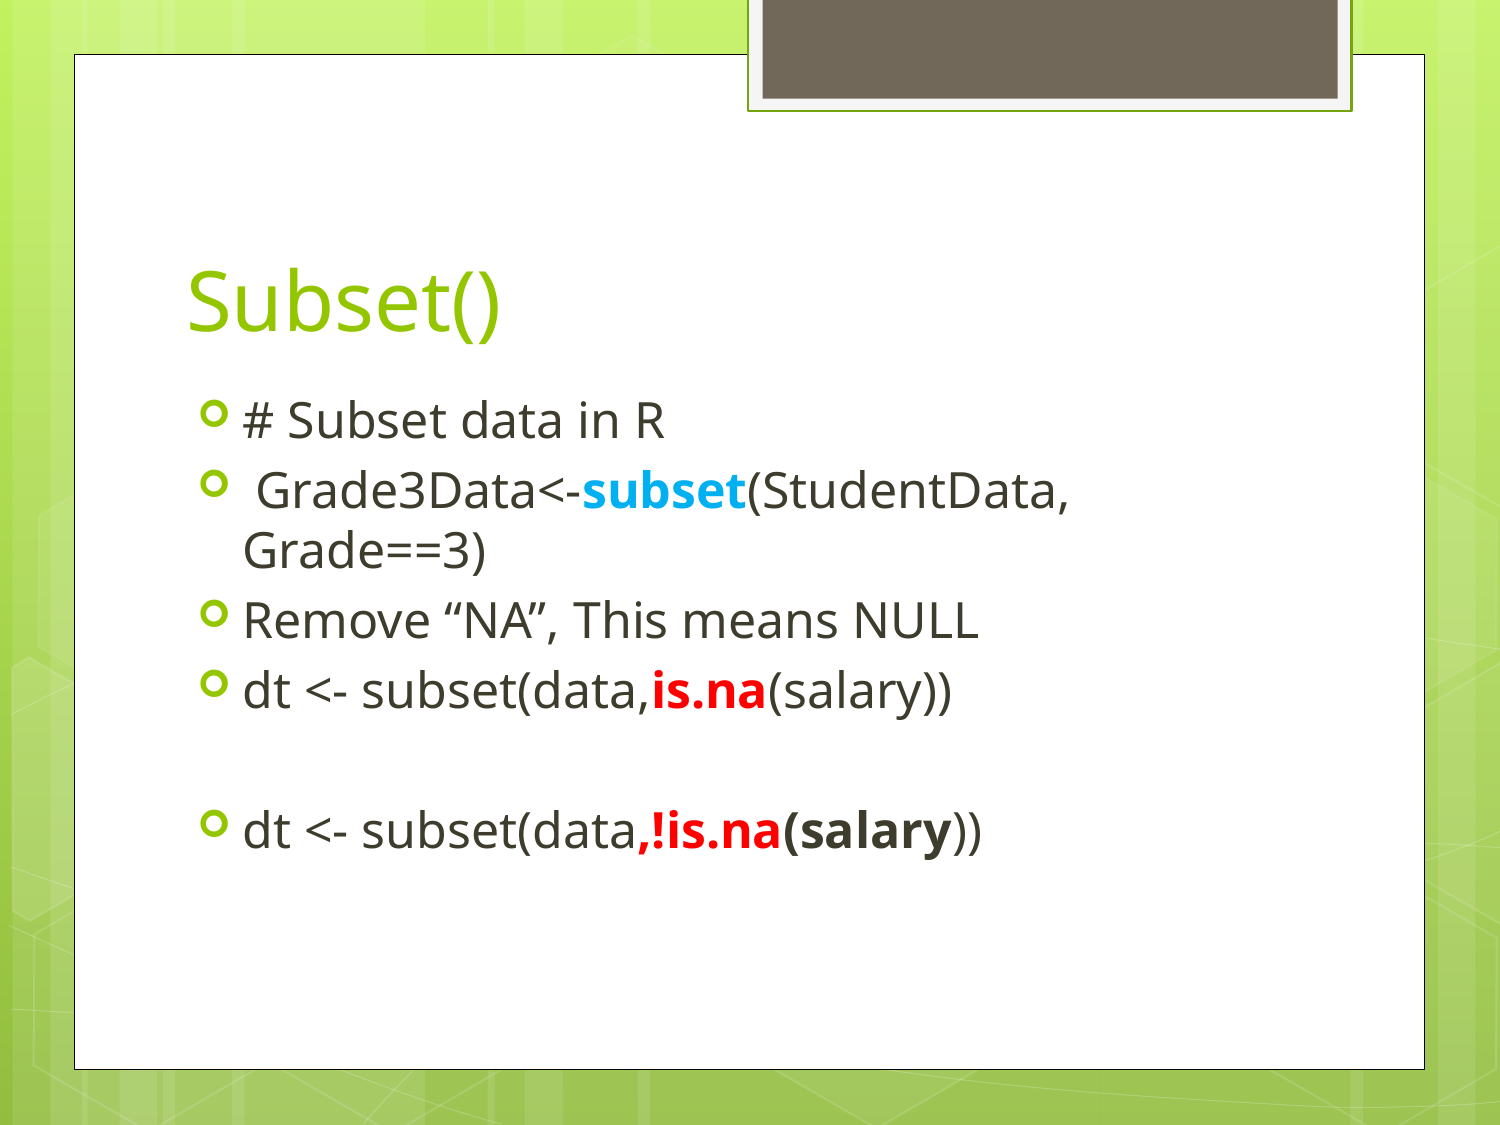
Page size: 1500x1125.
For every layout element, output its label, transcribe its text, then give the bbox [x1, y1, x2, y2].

list # Subset data in R Grade3Data<-subset(StudentData, Grade==3) Remove “NA”, This means NULL dt <- subset(data,is.na(salary)) dt <- subset(data,!is.na(salary)) [171, 381, 1283, 957]
title Subset() [171, 168, 1324, 357]
